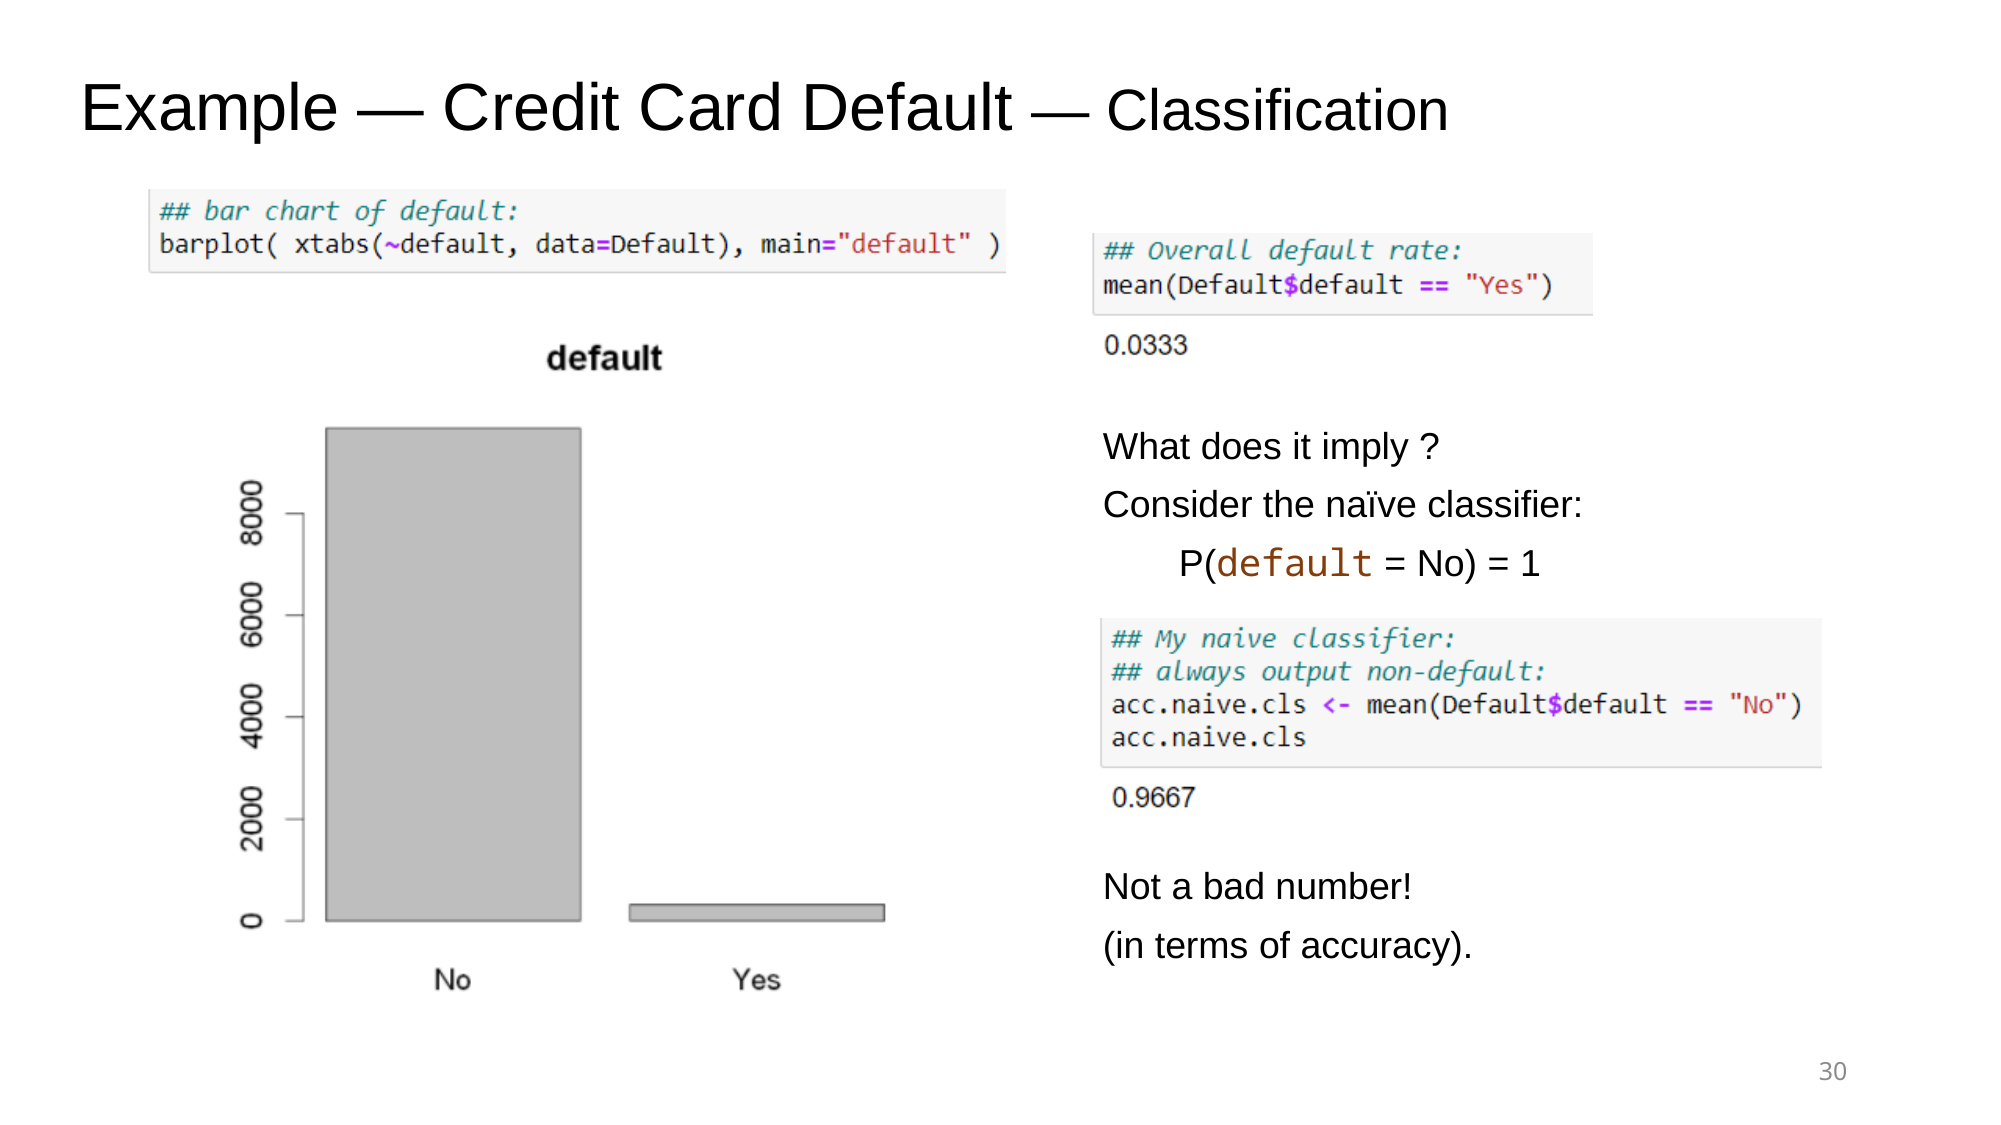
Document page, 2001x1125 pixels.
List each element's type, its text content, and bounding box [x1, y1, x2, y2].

text_box Example — Credit Card Default — Classification [78, 21, 1887, 144]
text_box Not a bad number! (in terms of accuracy). [1088, 841, 1755, 974]
slide_number 30 [1412, 1042, 1863, 1103]
picture [133, 189, 1006, 1018]
picture [1088, 233, 1593, 377]
picture [1088, 618, 1822, 820]
text_box What does it imply ? Consider the naïve classifier: P(default = No) = 1 [1088, 400, 1630, 592]
